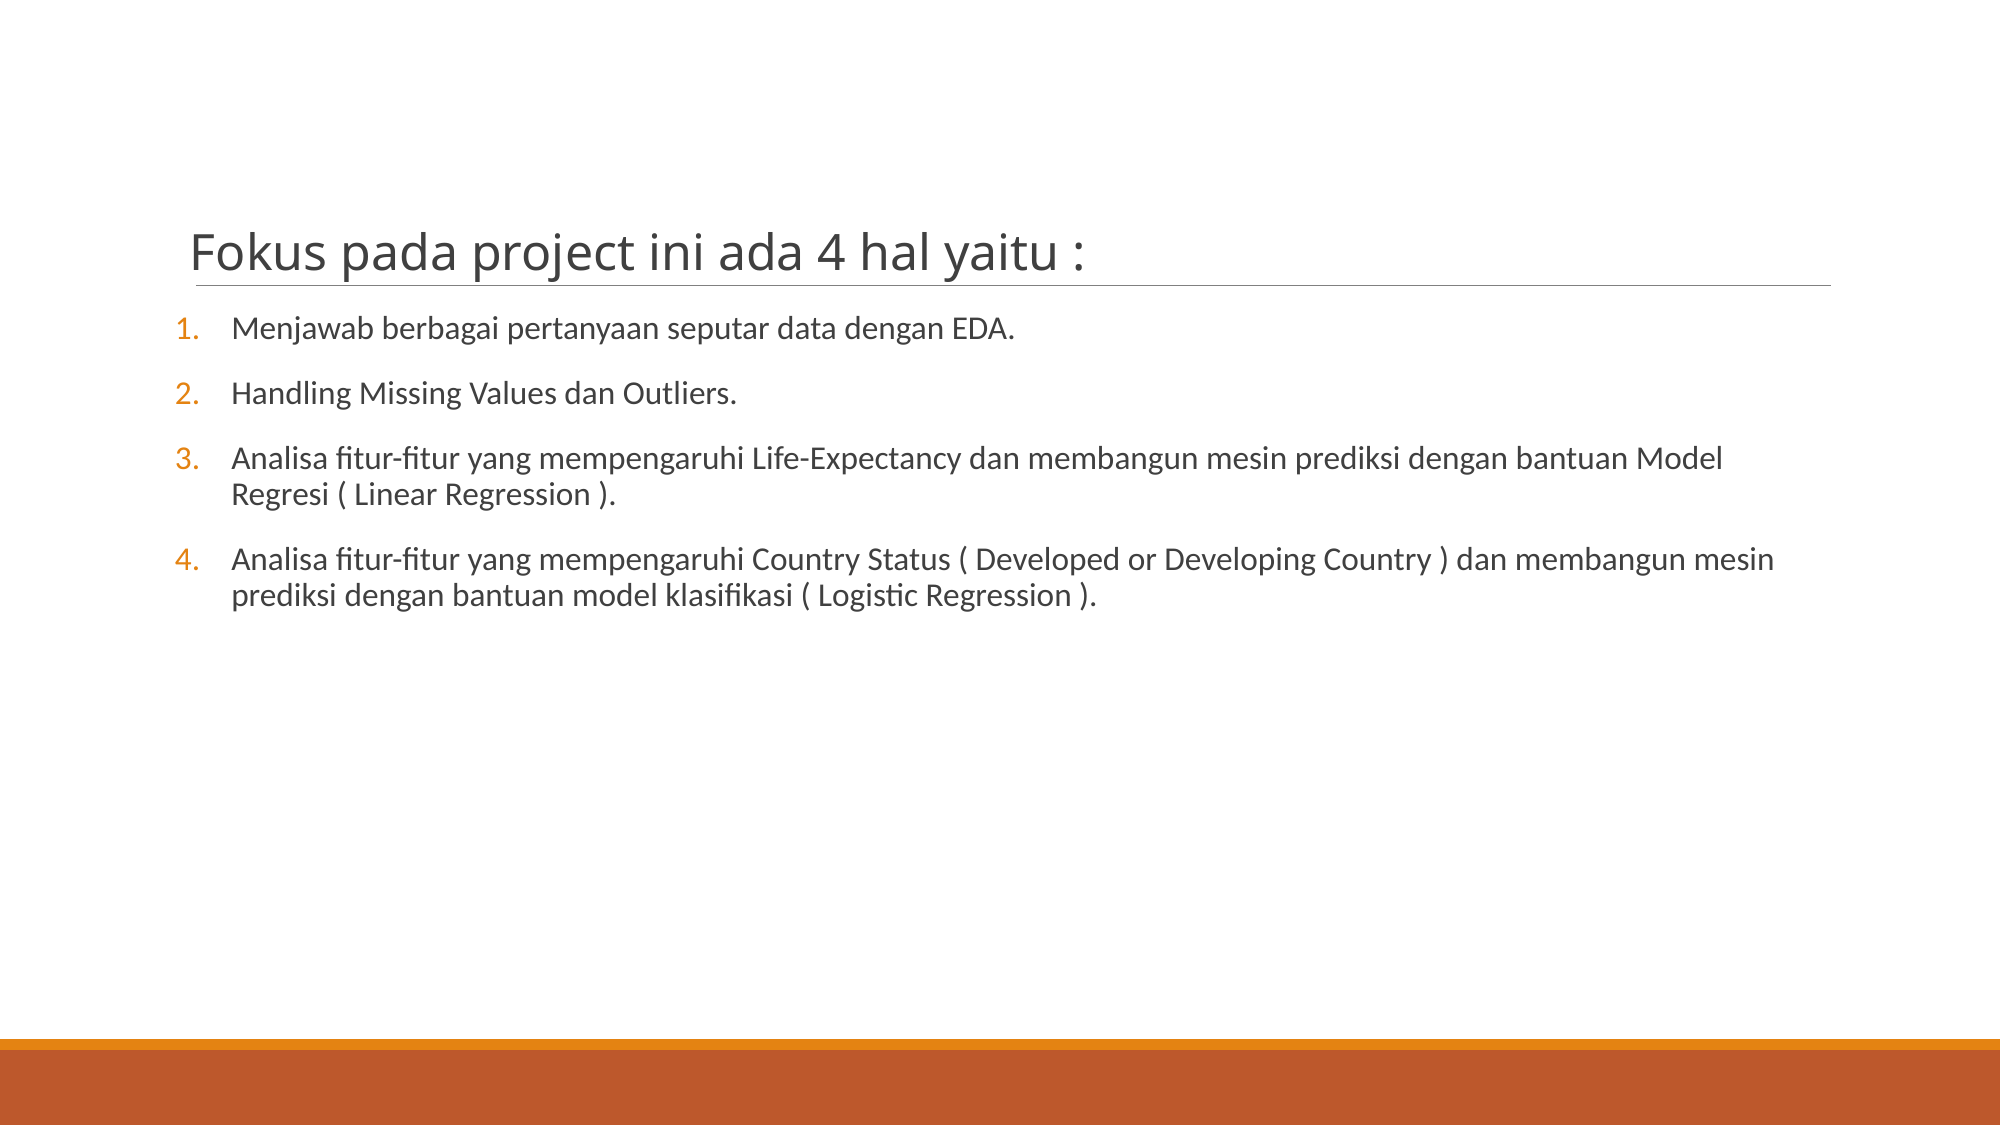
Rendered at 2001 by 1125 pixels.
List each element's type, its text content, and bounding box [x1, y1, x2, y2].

list Fokus pada project ini ada 4 hal yaitu : Menjawab berbagai pertanyaan seputar data dengan EDA. Handling Missing Values dan Outliers. Analisa fitur-fitur yang mempengaruhi Life-Expectancy dan membangun mesin prediksi dengan bantuan Model Regresi ( Linear Regression ). Analisa fitur-fitur yang mempengaruhi Country Status ( Developed or Developing Country ) dan membangun mesin prediksi dengan bantuan model klasifikasi ( Logistic Regression ). [174, 220, 1825, 978]
